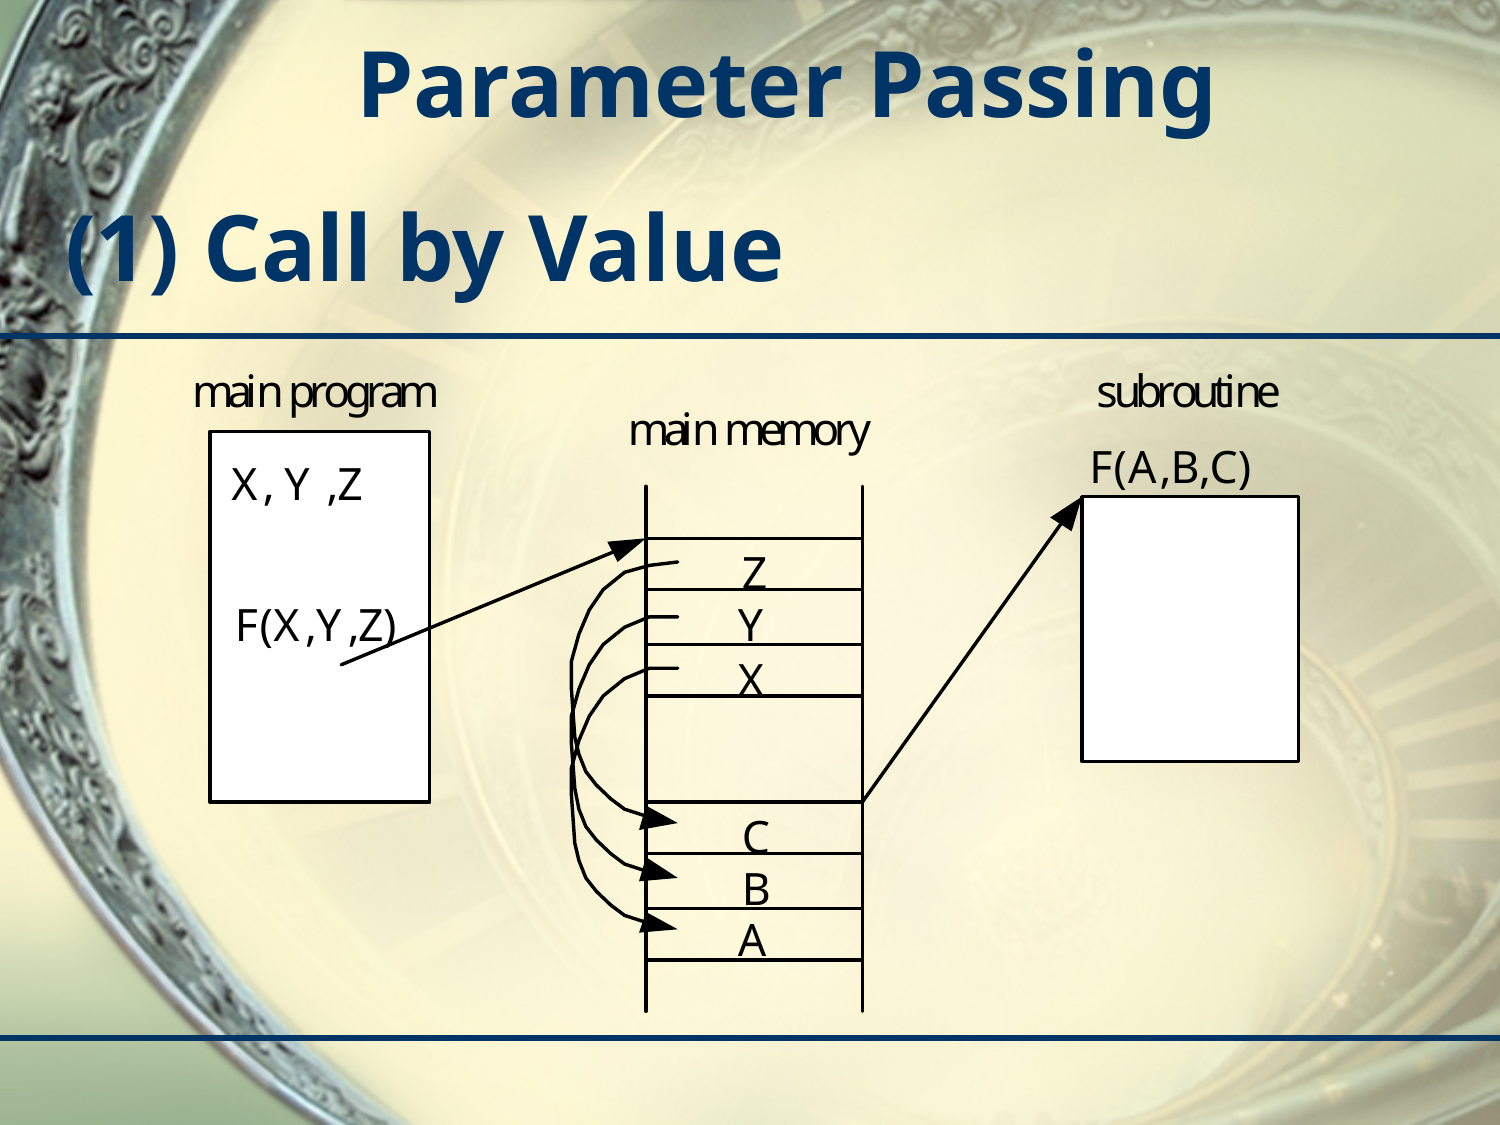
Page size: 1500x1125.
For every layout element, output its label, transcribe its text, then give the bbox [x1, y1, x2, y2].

picture [0, 338, 1500, 1036]
text_box (1) Call by Value [50, 181, 800, 307]
picture [0, 0, 1500, 333]
title Parameter Passing [123, 31, 1451, 156]
picture [0, 1041, 1500, 1125]
